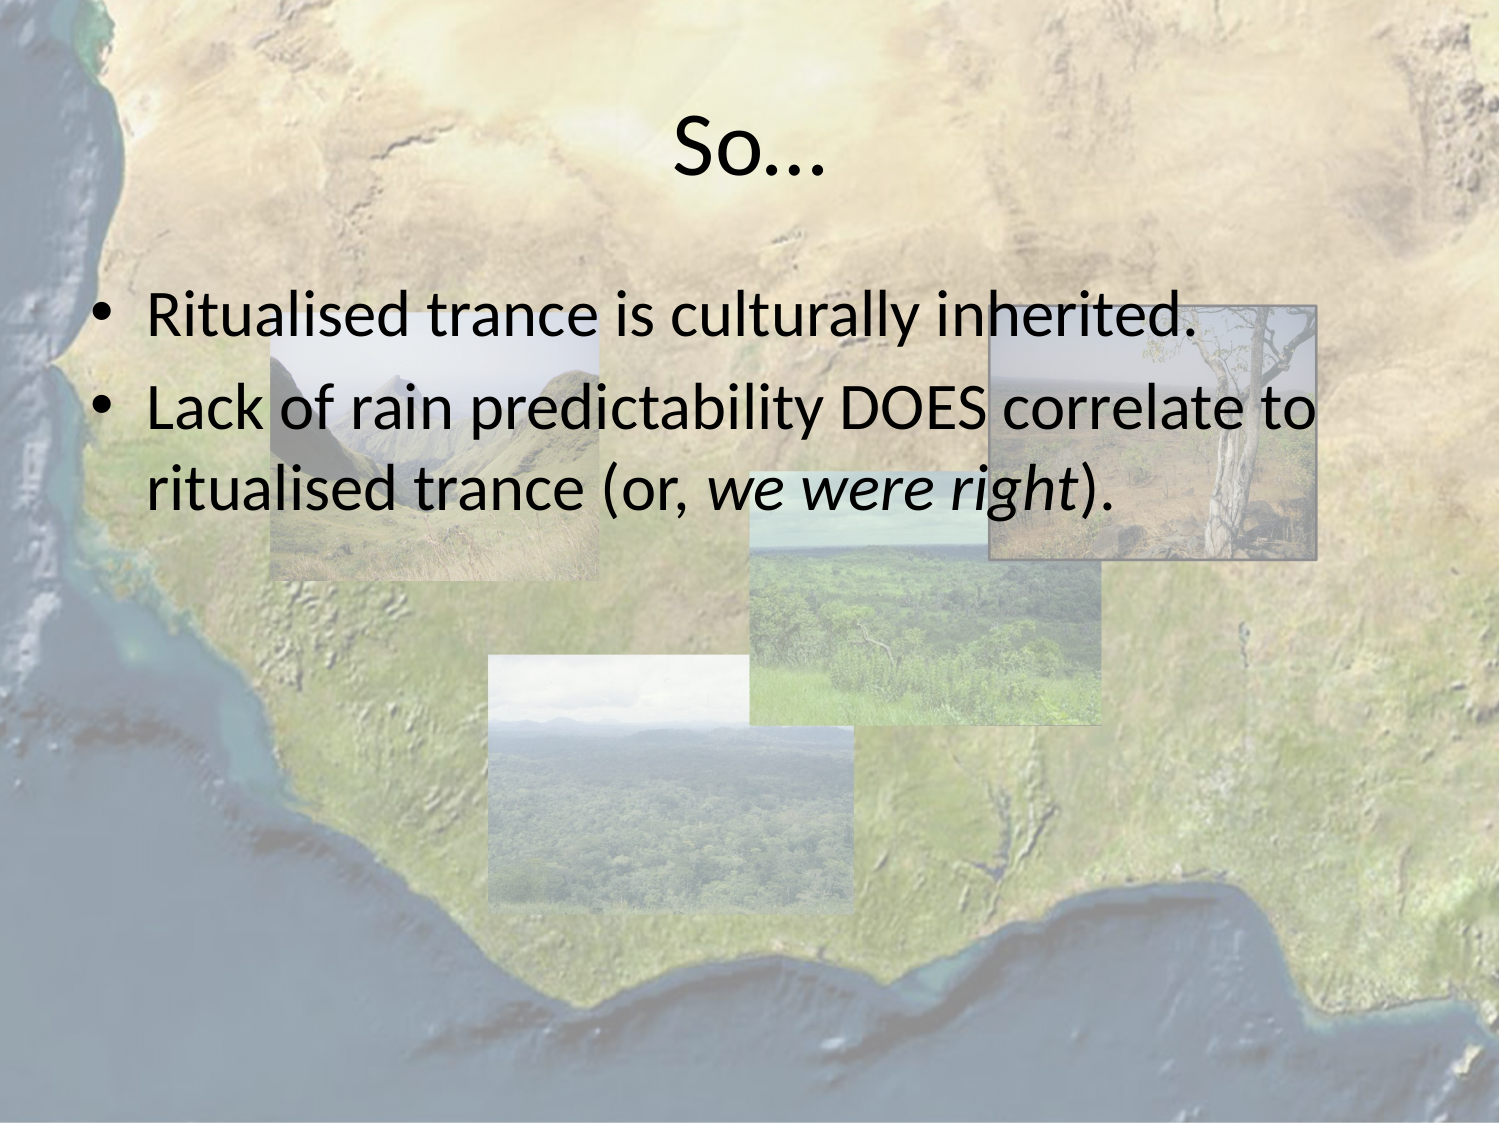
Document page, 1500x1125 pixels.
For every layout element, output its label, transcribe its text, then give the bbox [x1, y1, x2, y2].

title So… [75, 45, 1425, 233]
list Ritualised trance is culturally inherited. Lack of rain predictability DOES correlate to ritualised trance (or, we were right). [75, 262, 1425, 1005]
